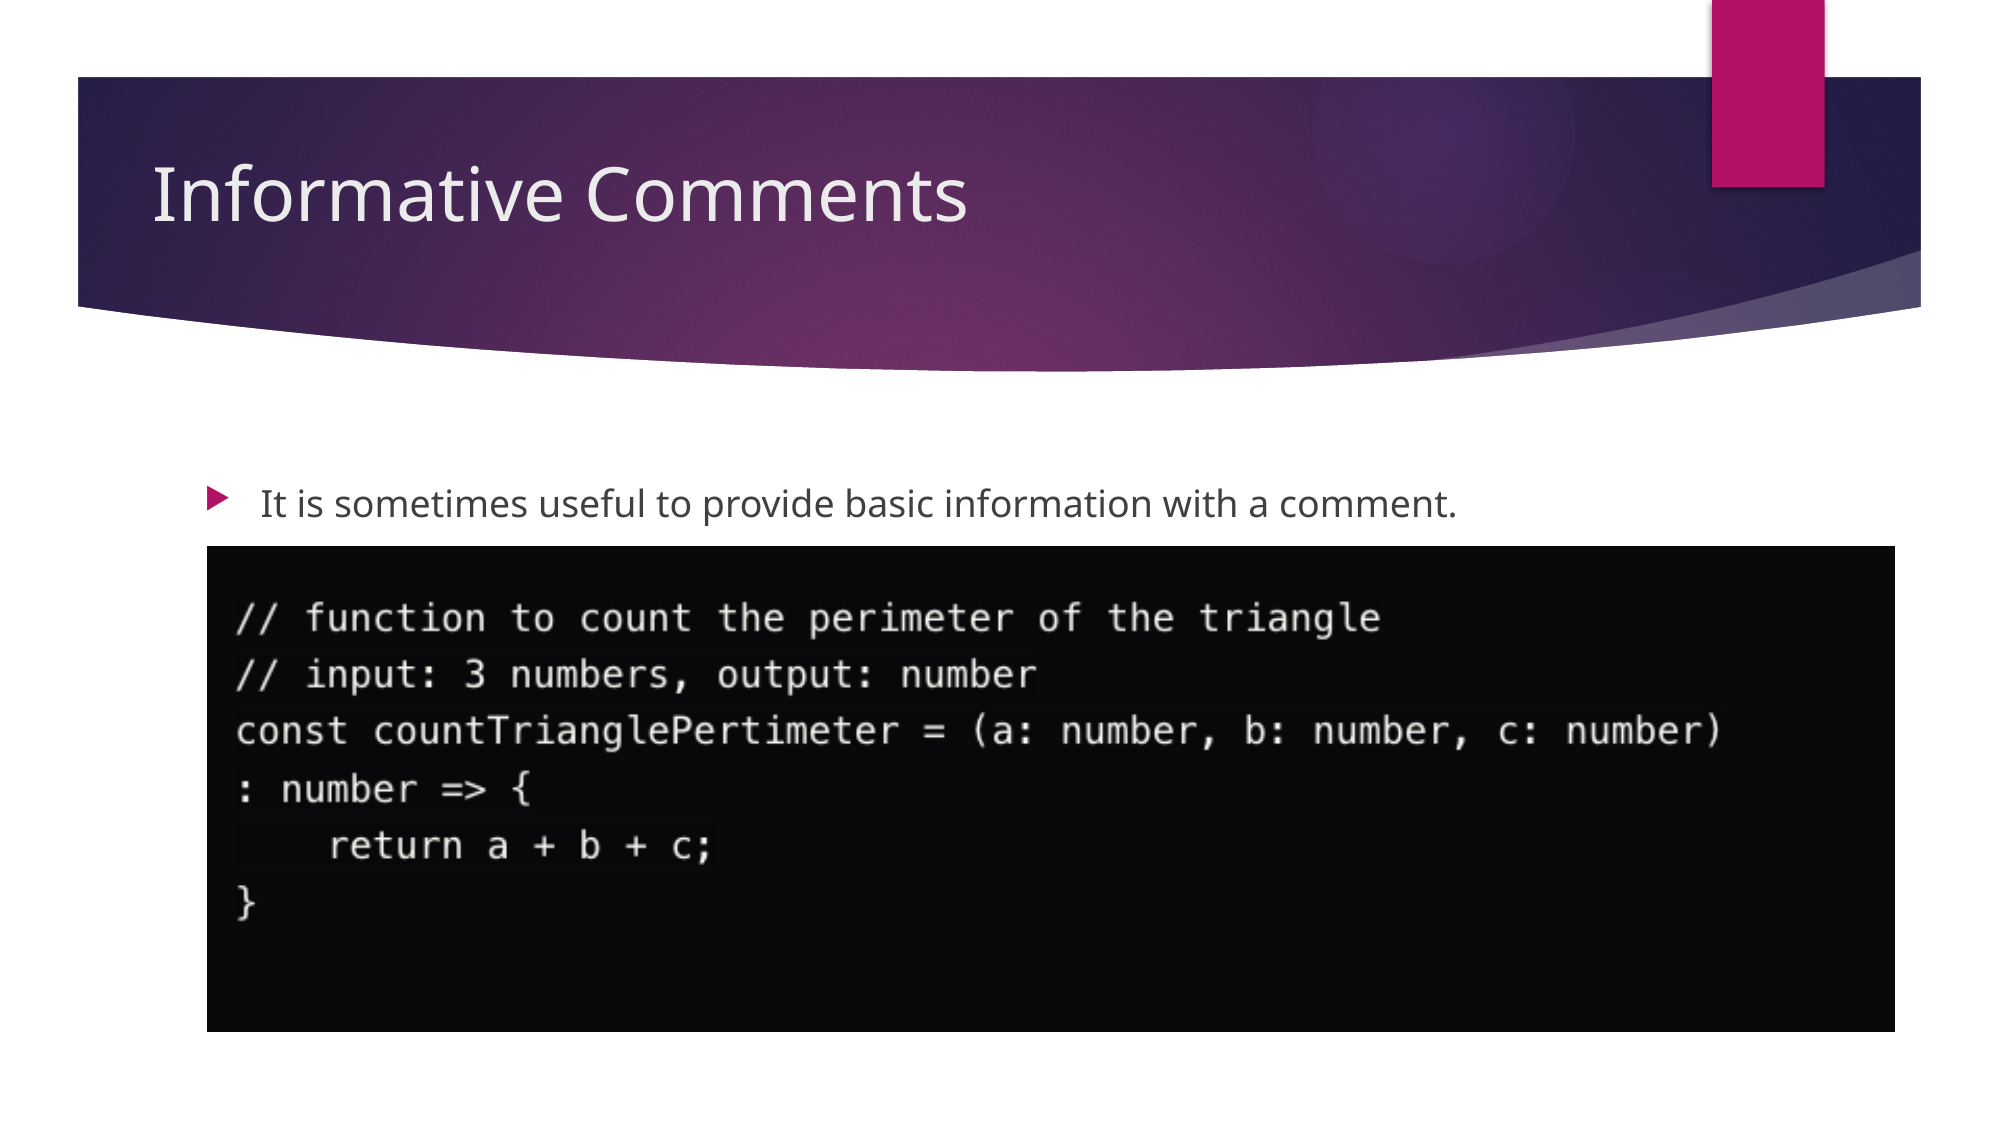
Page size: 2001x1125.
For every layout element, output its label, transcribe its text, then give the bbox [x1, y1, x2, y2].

picture [207, 546, 1896, 1033]
list It is sometimes useful to provide basic information with a comment. [189, 427, 1638, 988]
title Informative Comments [137, 133, 1576, 250]
